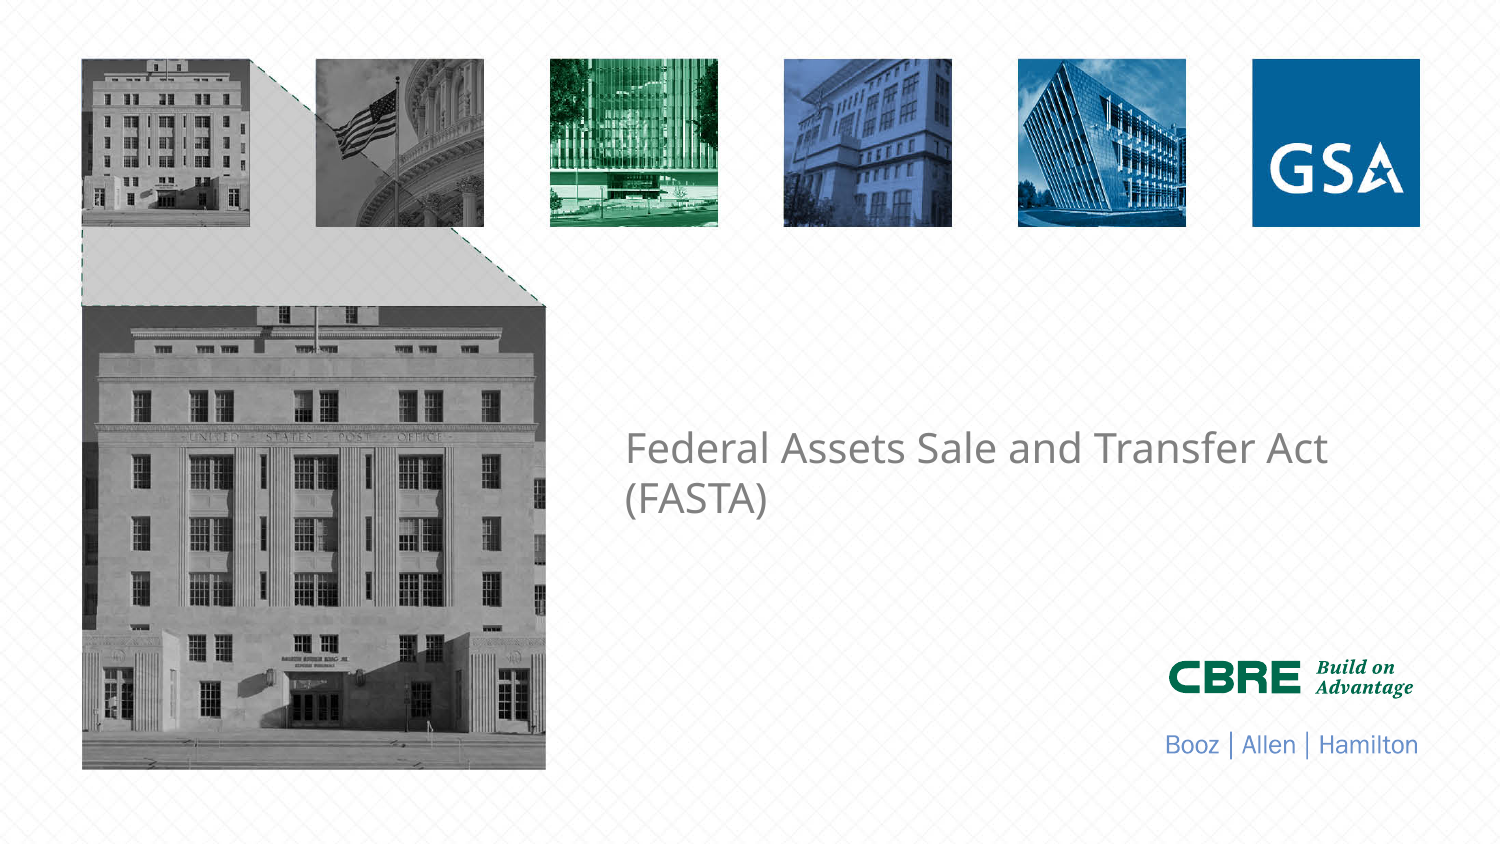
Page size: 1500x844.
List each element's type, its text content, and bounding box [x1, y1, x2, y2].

picture [0, 0, 1500, 844]
subtitle Federal Assets Sale and Transfer Act (FASTA) [624, 421, 1375, 572]
